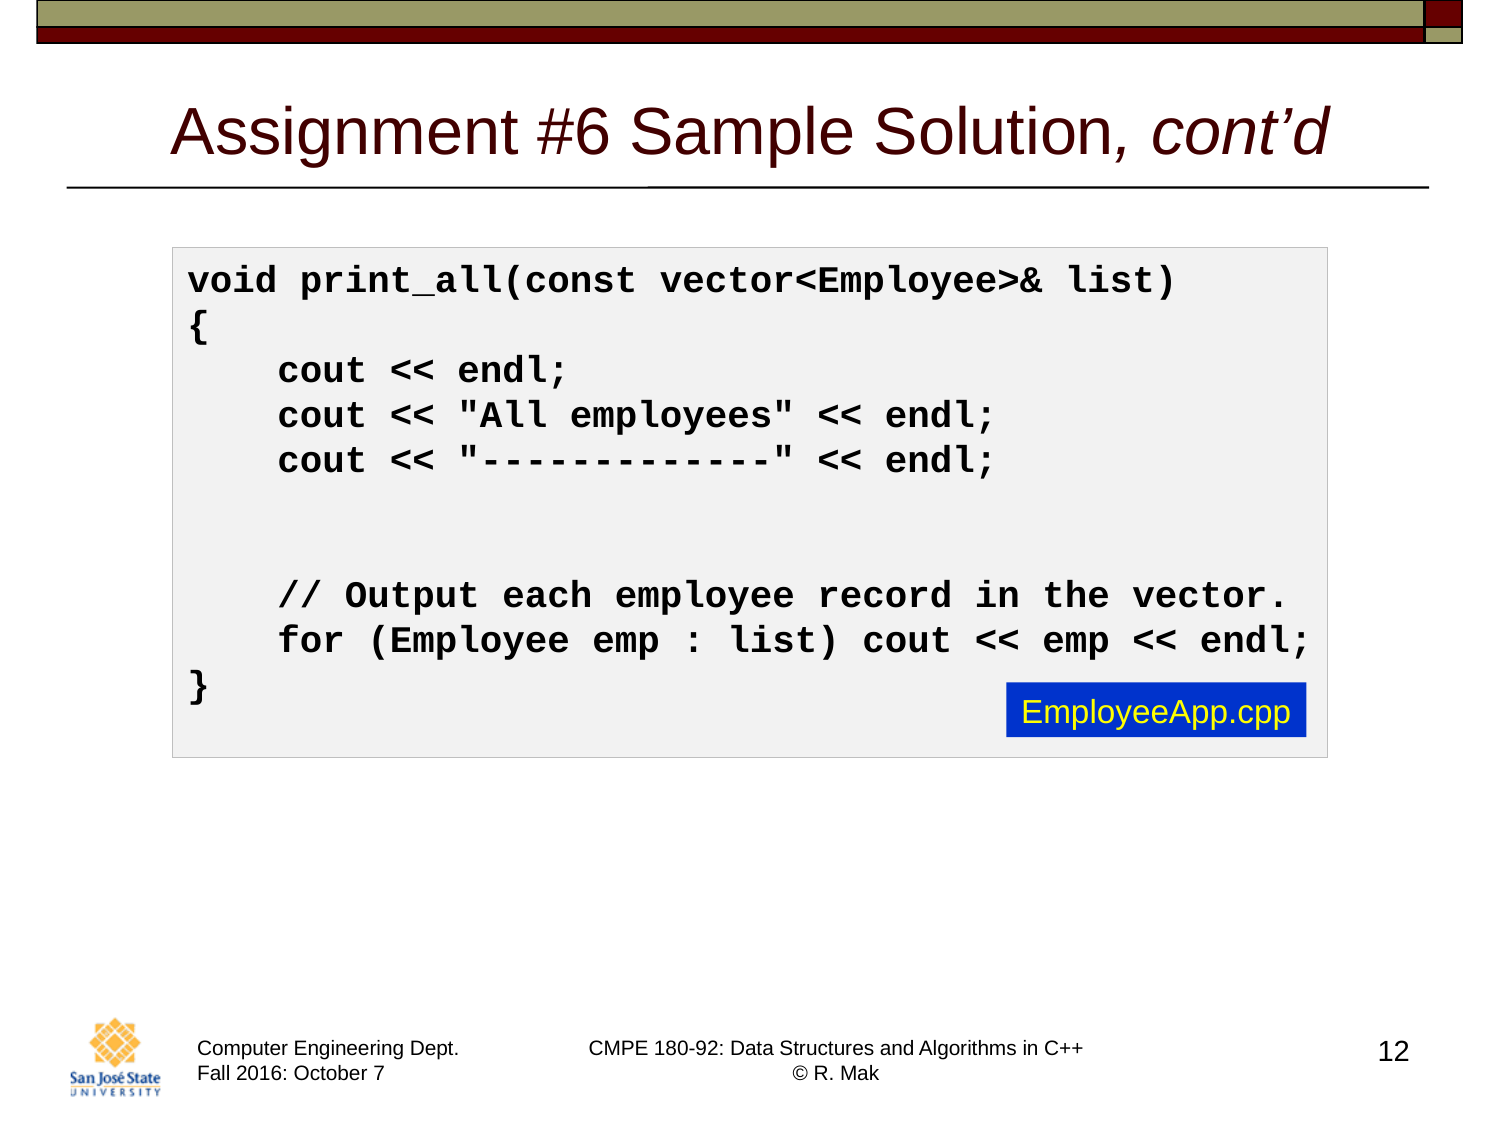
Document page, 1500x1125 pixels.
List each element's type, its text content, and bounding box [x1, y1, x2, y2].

picture [60, 1012, 166, 1112]
title Assignment #6 Sample Solution, cont’d [75, 67, 1425, 175]
text_box EmployeeApp.cpp [1006, 682, 1307, 738]
slide_number 12 [1112, 1025, 1425, 1100]
text_box void print_all(const vector<Employee>& list) { cout << endl; cout << "All employees" << endl; cout << "-------------" << endl; // Output each employee record in the vector. for (Employee emp : list) cout << emp << endl; } [172, 247, 1328, 758]
